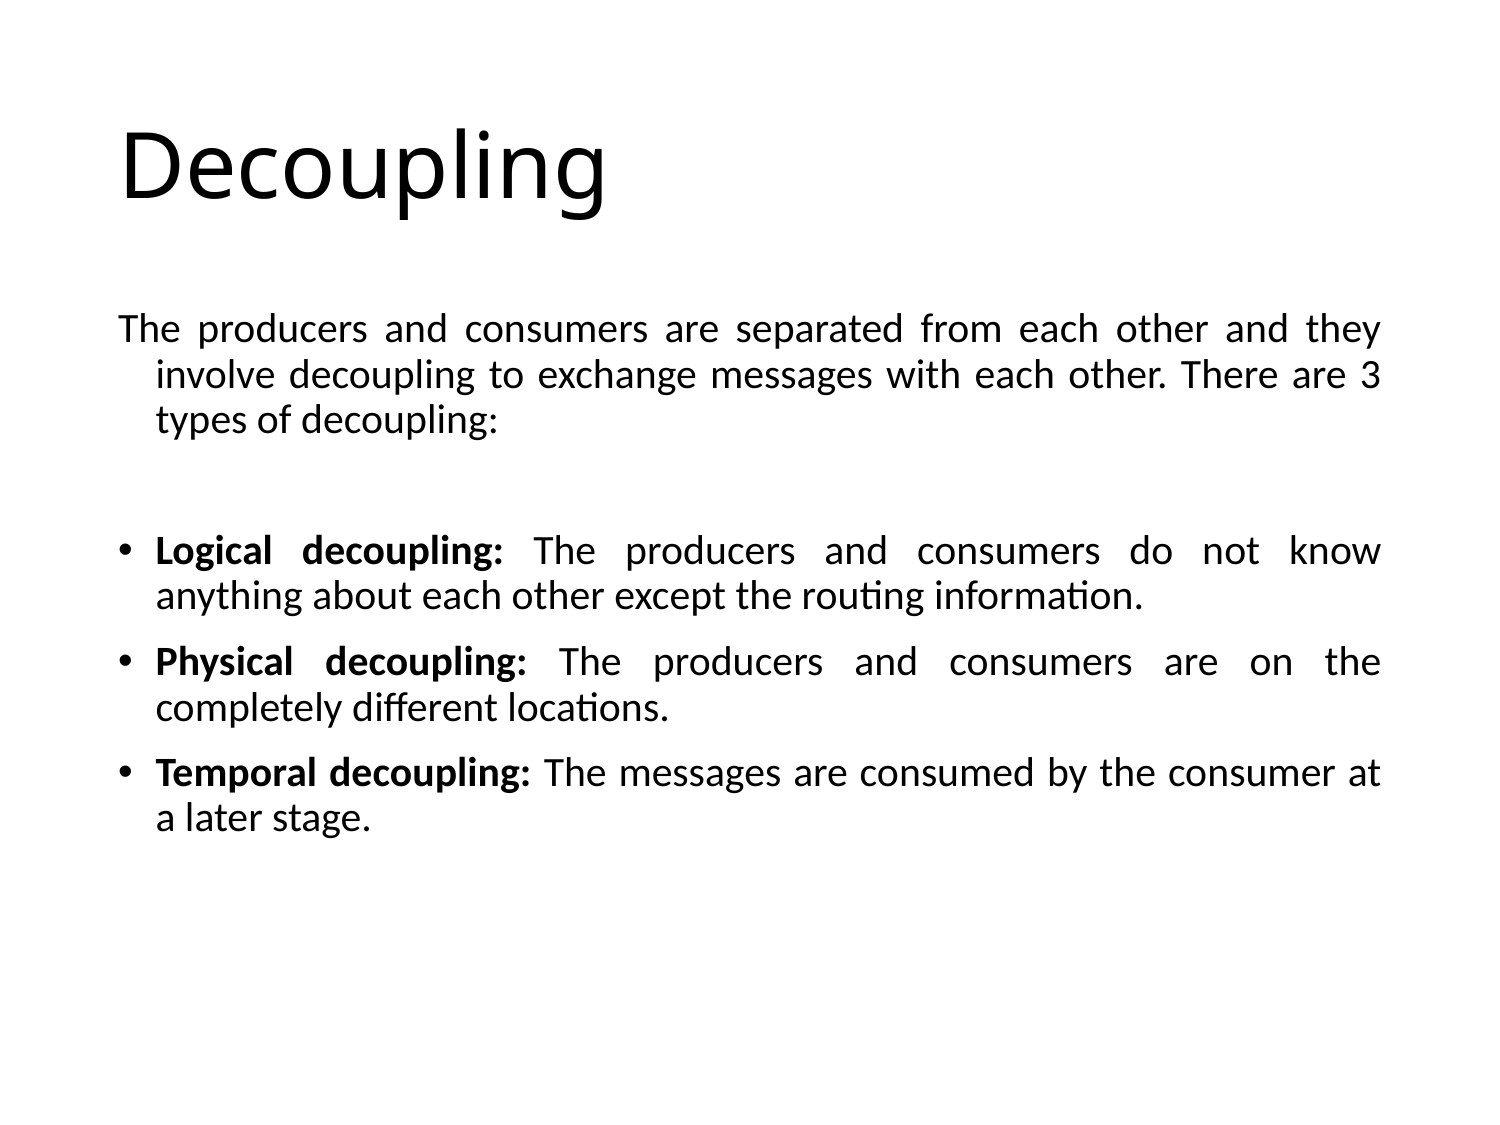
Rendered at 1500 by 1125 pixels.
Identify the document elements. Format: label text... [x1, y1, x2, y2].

title Decoupling [103, 59, 1397, 278]
list The producers and consumers are separated from each other and they involve decoupling to exchange messages with each other. There are 3 types of decoupling: Logical decoupling: The producers and consumers do not know anything about each other except the routing information. Physical decoupling: The producers and consumers are on the completely different locations. Temporal decoupling: The messages are consumed by the consumer at a later stage. [103, 299, 1397, 1014]
